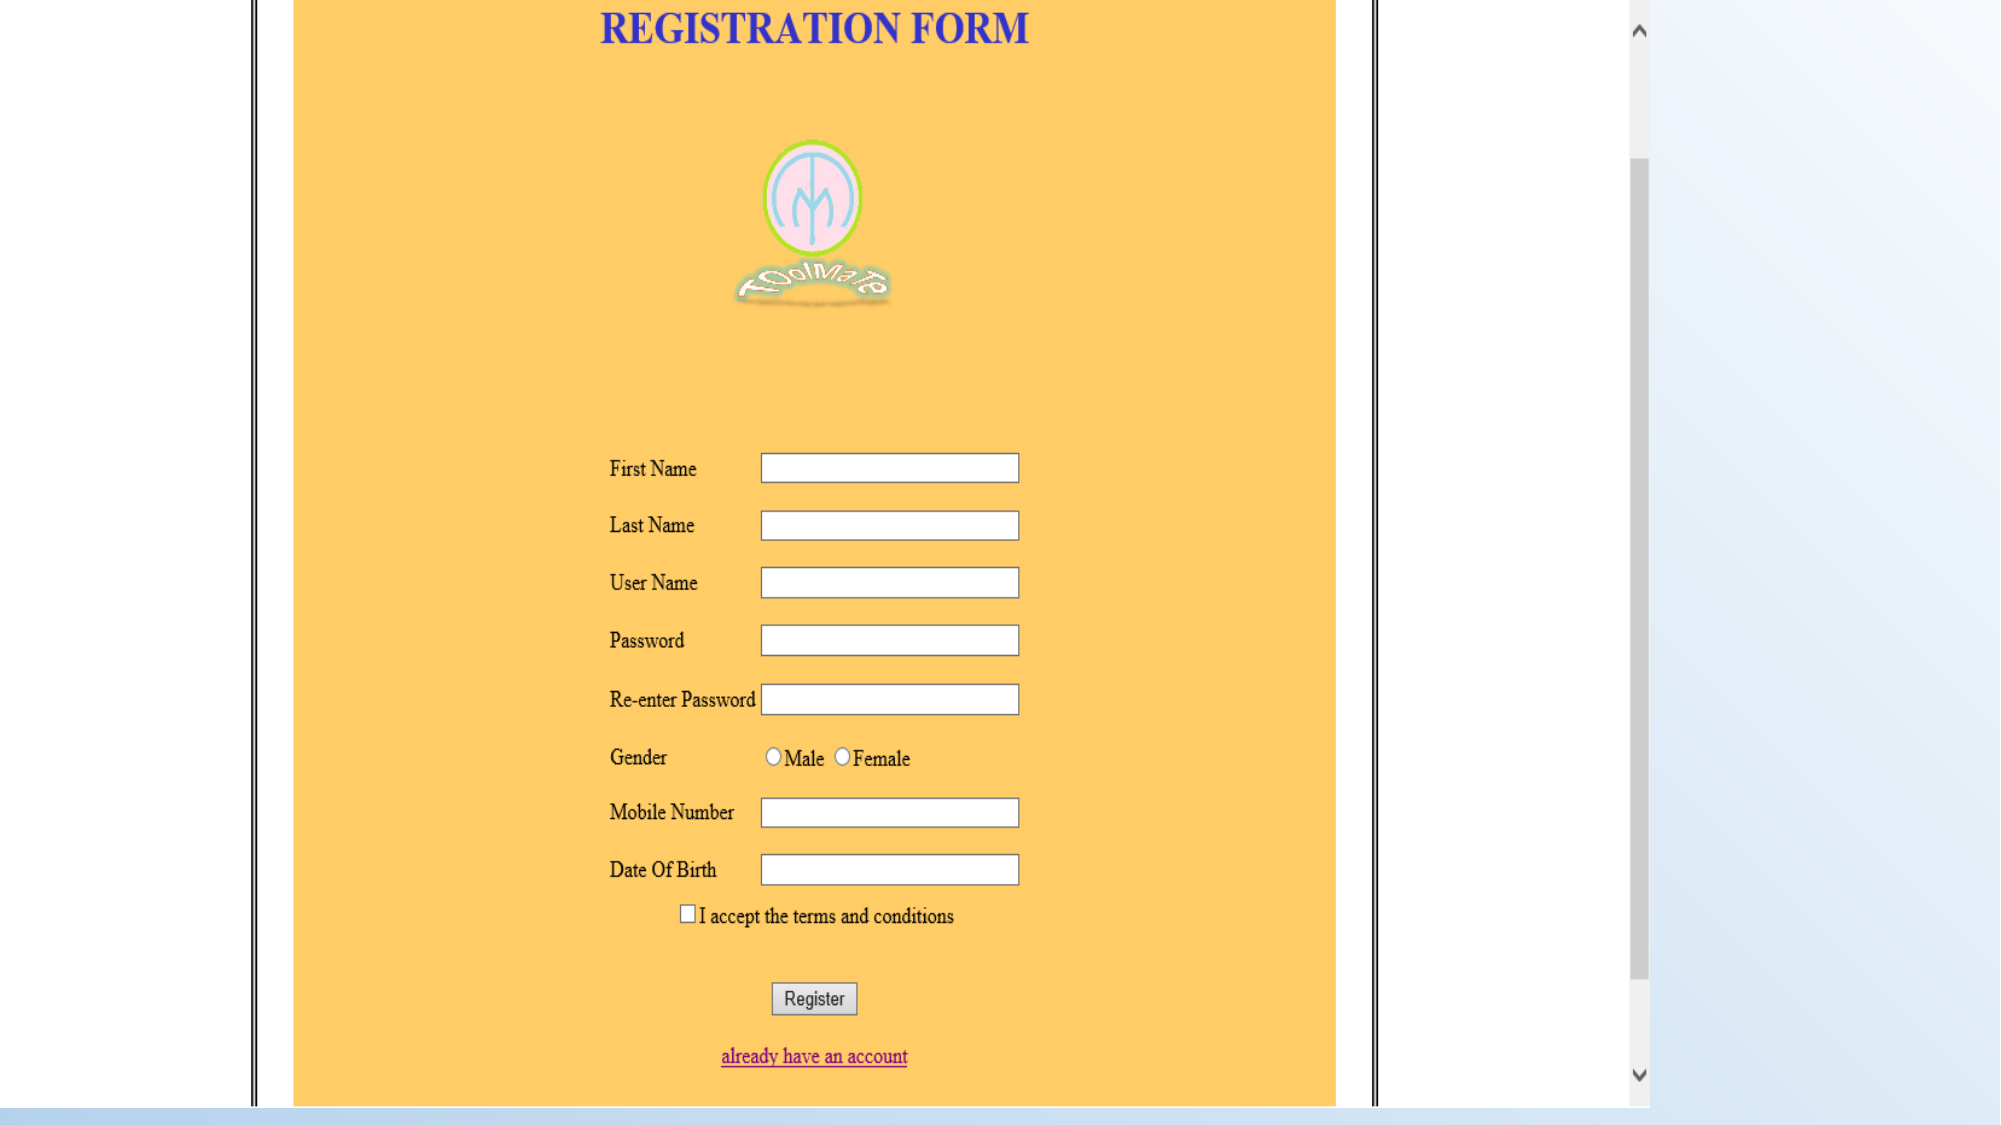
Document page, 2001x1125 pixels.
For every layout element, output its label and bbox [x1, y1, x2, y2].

picture [0, 0, 1650, 1108]
